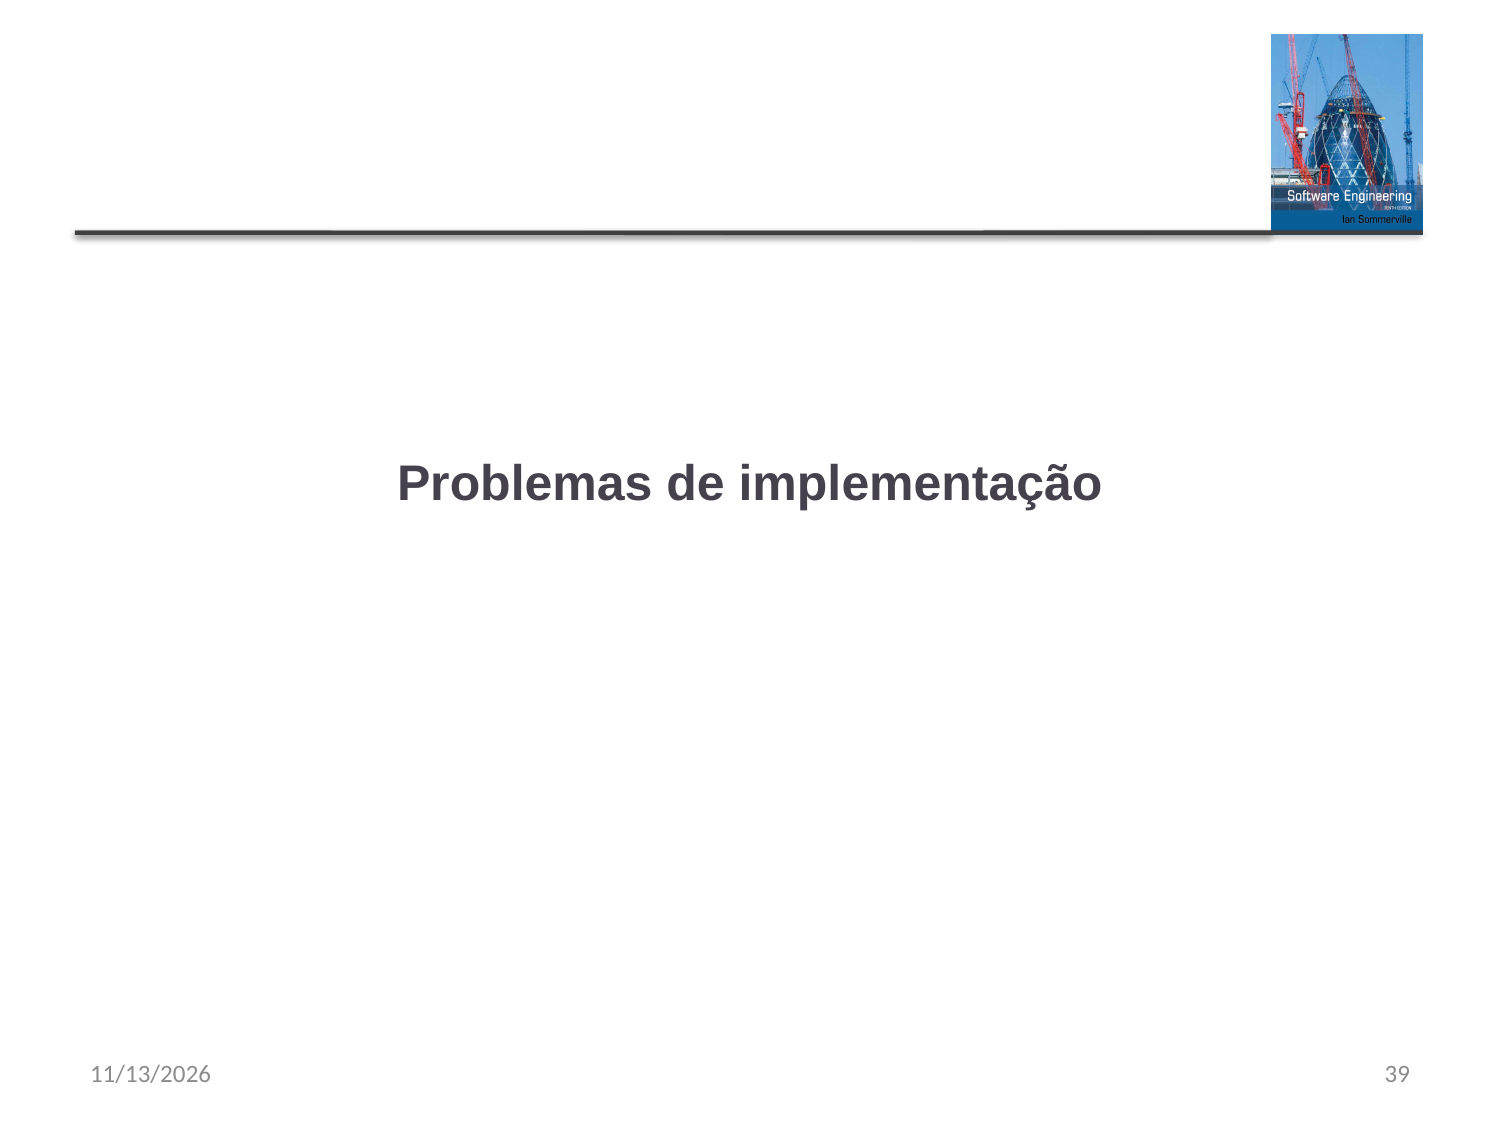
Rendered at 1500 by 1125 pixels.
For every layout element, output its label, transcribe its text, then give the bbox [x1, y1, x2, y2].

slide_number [75, 1042, 425, 1103]
picture [1271, 34, 1423, 230]
title Problemas de implementação [74, 386, 1426, 575]
slide_number 39 [1074, 1042, 1425, 1103]
